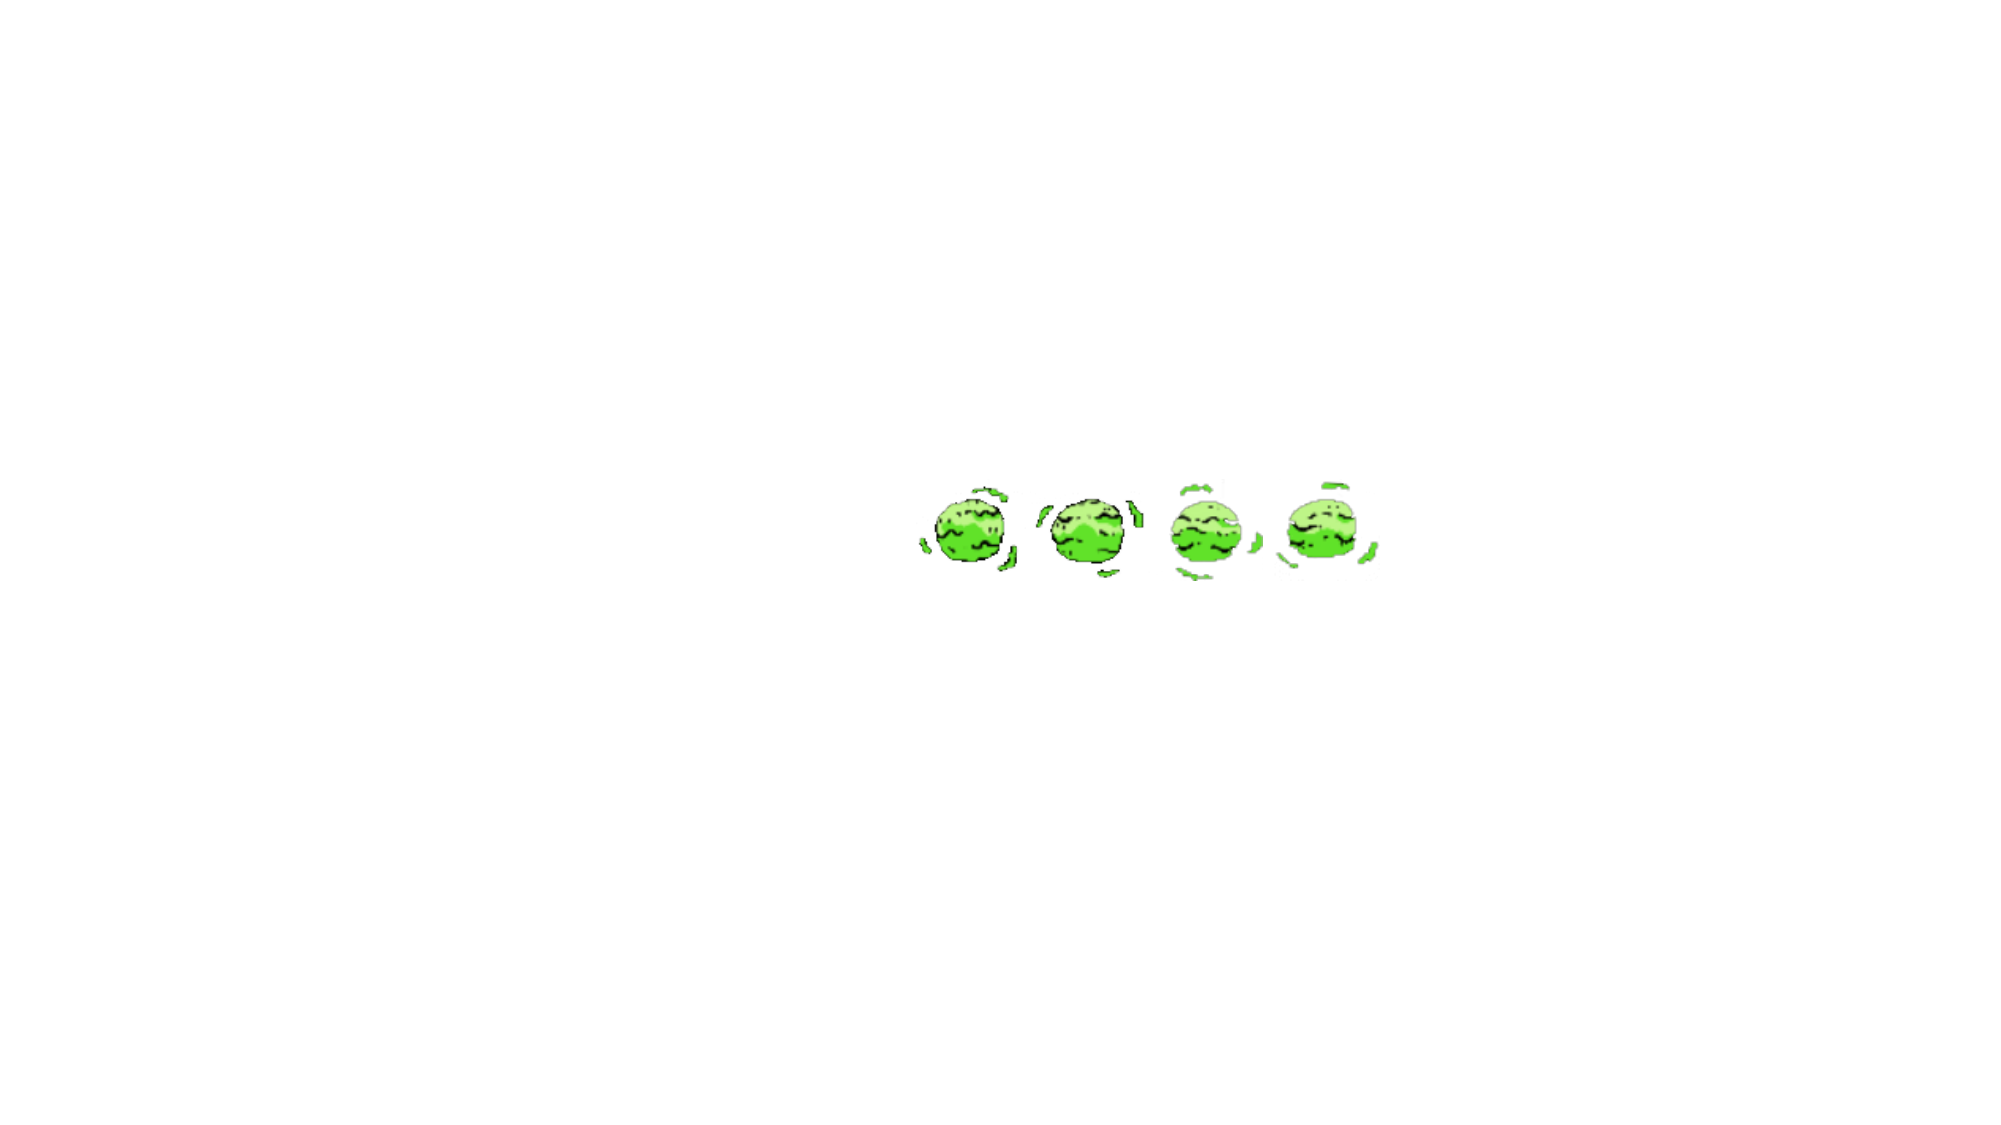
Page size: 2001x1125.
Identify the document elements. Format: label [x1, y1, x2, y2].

text_box [910, 479, 1380, 581]
